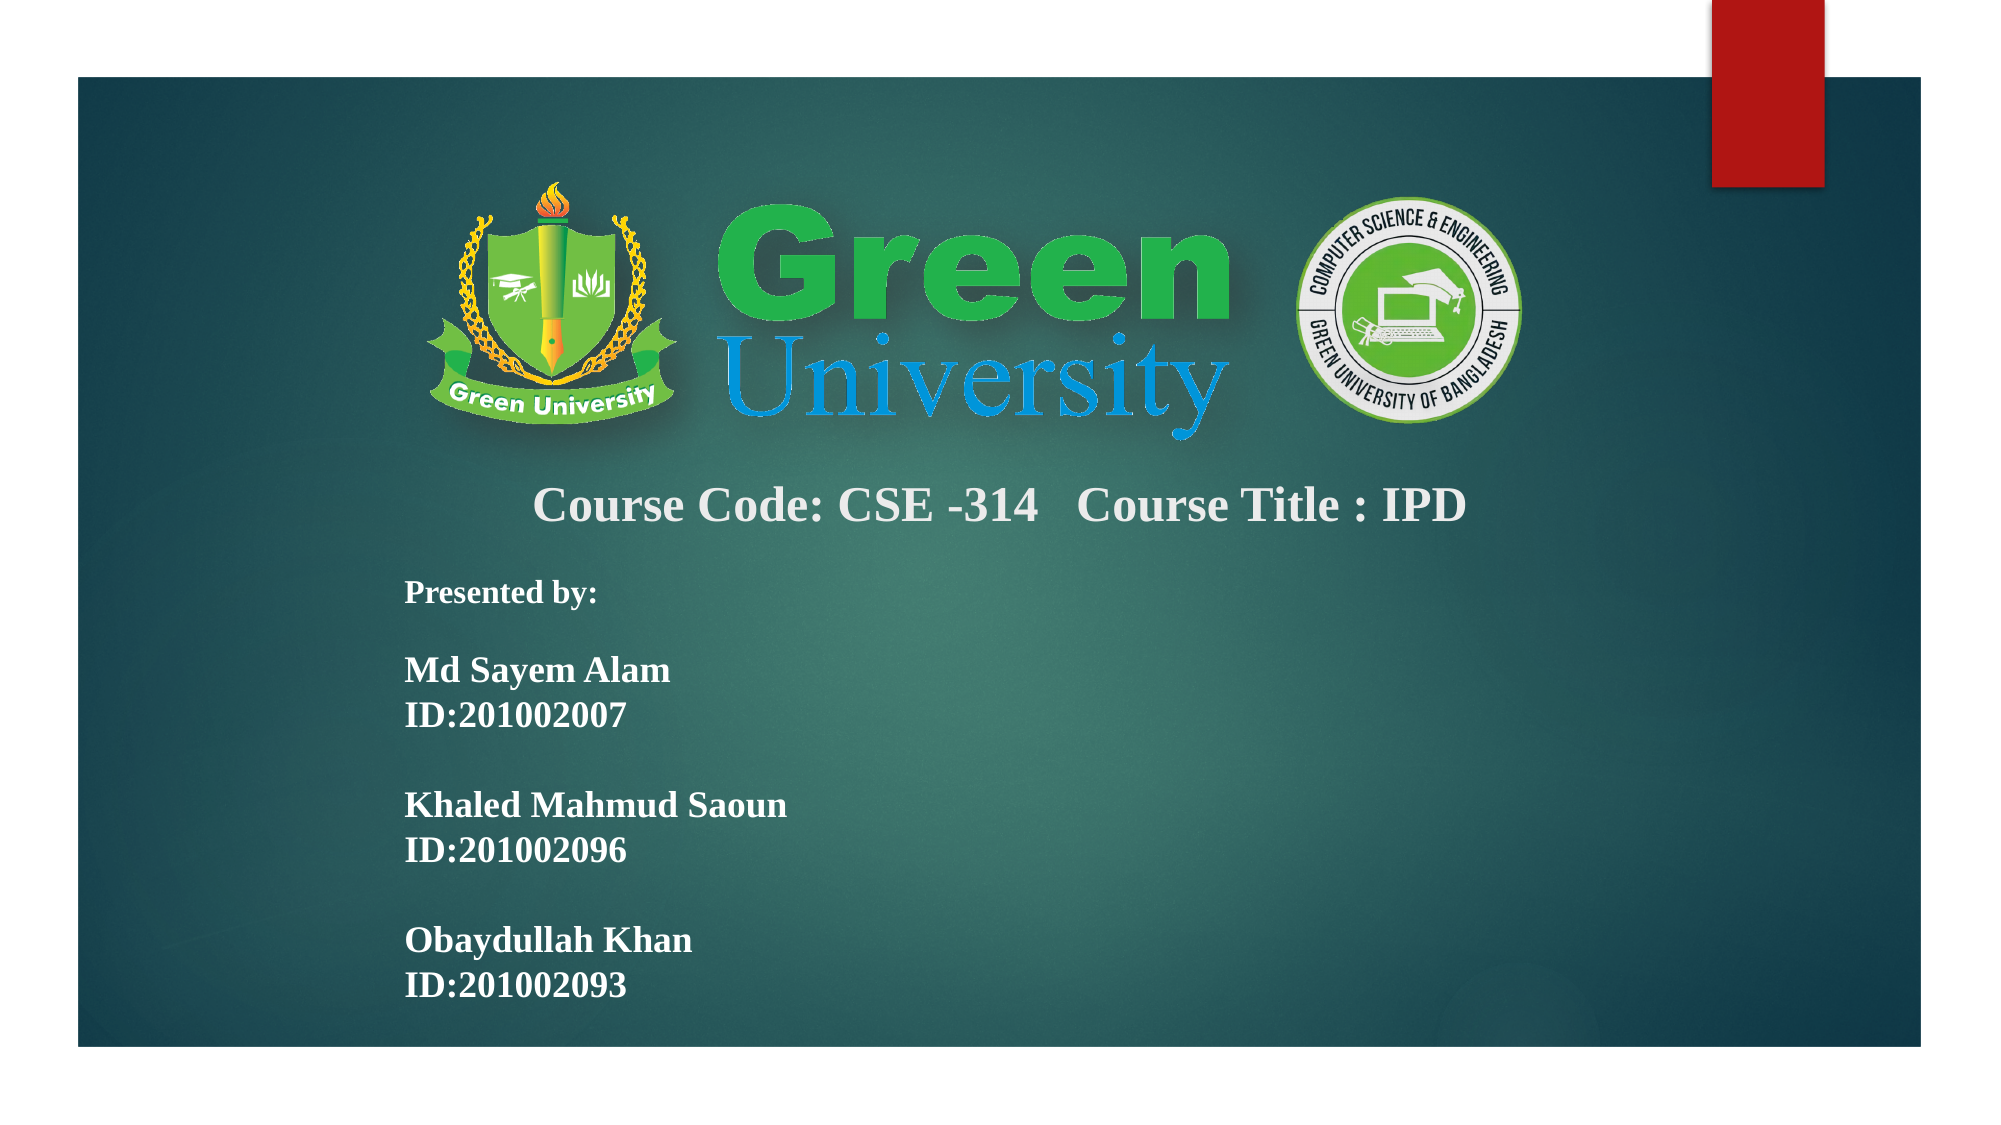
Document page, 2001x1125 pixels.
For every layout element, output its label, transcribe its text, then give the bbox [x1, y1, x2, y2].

title Course Code: CSE -314 Course Title : IPD [288, 362, 1712, 659]
picture [397, 174, 1258, 471]
picture [1273, 174, 1538, 439]
text_box Presented by: Md Sayem Alam ID:201002007 Khaled Mahmud Saoun ID:201002096 Obaydullah Khan ID:201002093 [389, 562, 1266, 1047]
